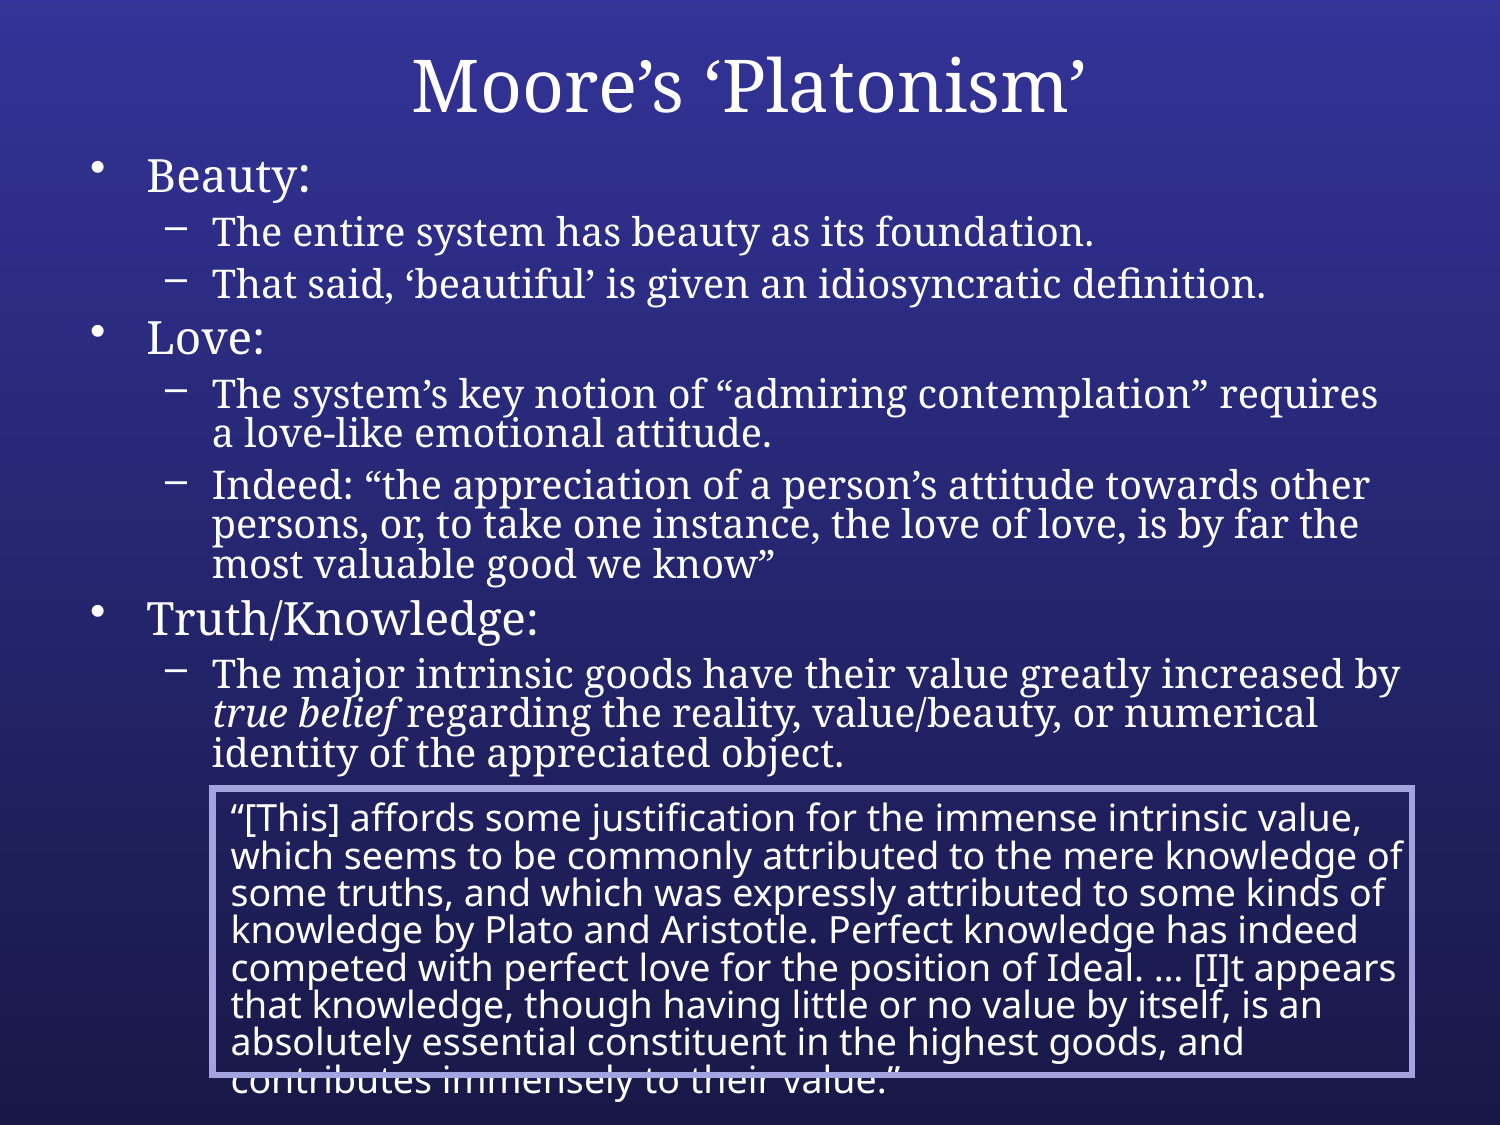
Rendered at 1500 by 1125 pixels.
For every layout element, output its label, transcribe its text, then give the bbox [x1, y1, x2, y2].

text_box [211, 787, 1413, 1076]
title Moore’s ‘Platonism’ [75, 12, 1425, 145]
list Beauty: The entire system has beauty as its foundation. That said, ‘beautiful’ is given an idiosyncratic definition. Love: The system’s key notion of “admiring contemplation” requires a love-like emotional attitude. Indeed: “the appreciation of a person’s attitude towards other persons, or, to take one instance, the love of love, is by far the most valuable good we know” Truth/Knowledge: The major intrinsic goods have their value greatly increased by true belief regarding the reality, value/beauty, or numerical identity of the appreciated object. “[This] affords some justification for the immense intrinsic value, which seems to be commonly attributed to the mere knowledge of some truths, and which was expressly attributed to some kinds of knowledge by Plato and Aristotle. Perfect knowledge has indeed competed with perfect love for the position of Ideal. … [I]t appears that knowledge, though having little or no value by itself, is an absolutely essential constituent in the highest goods, and contributes immensely to their value.” [75, 145, 1425, 938]
